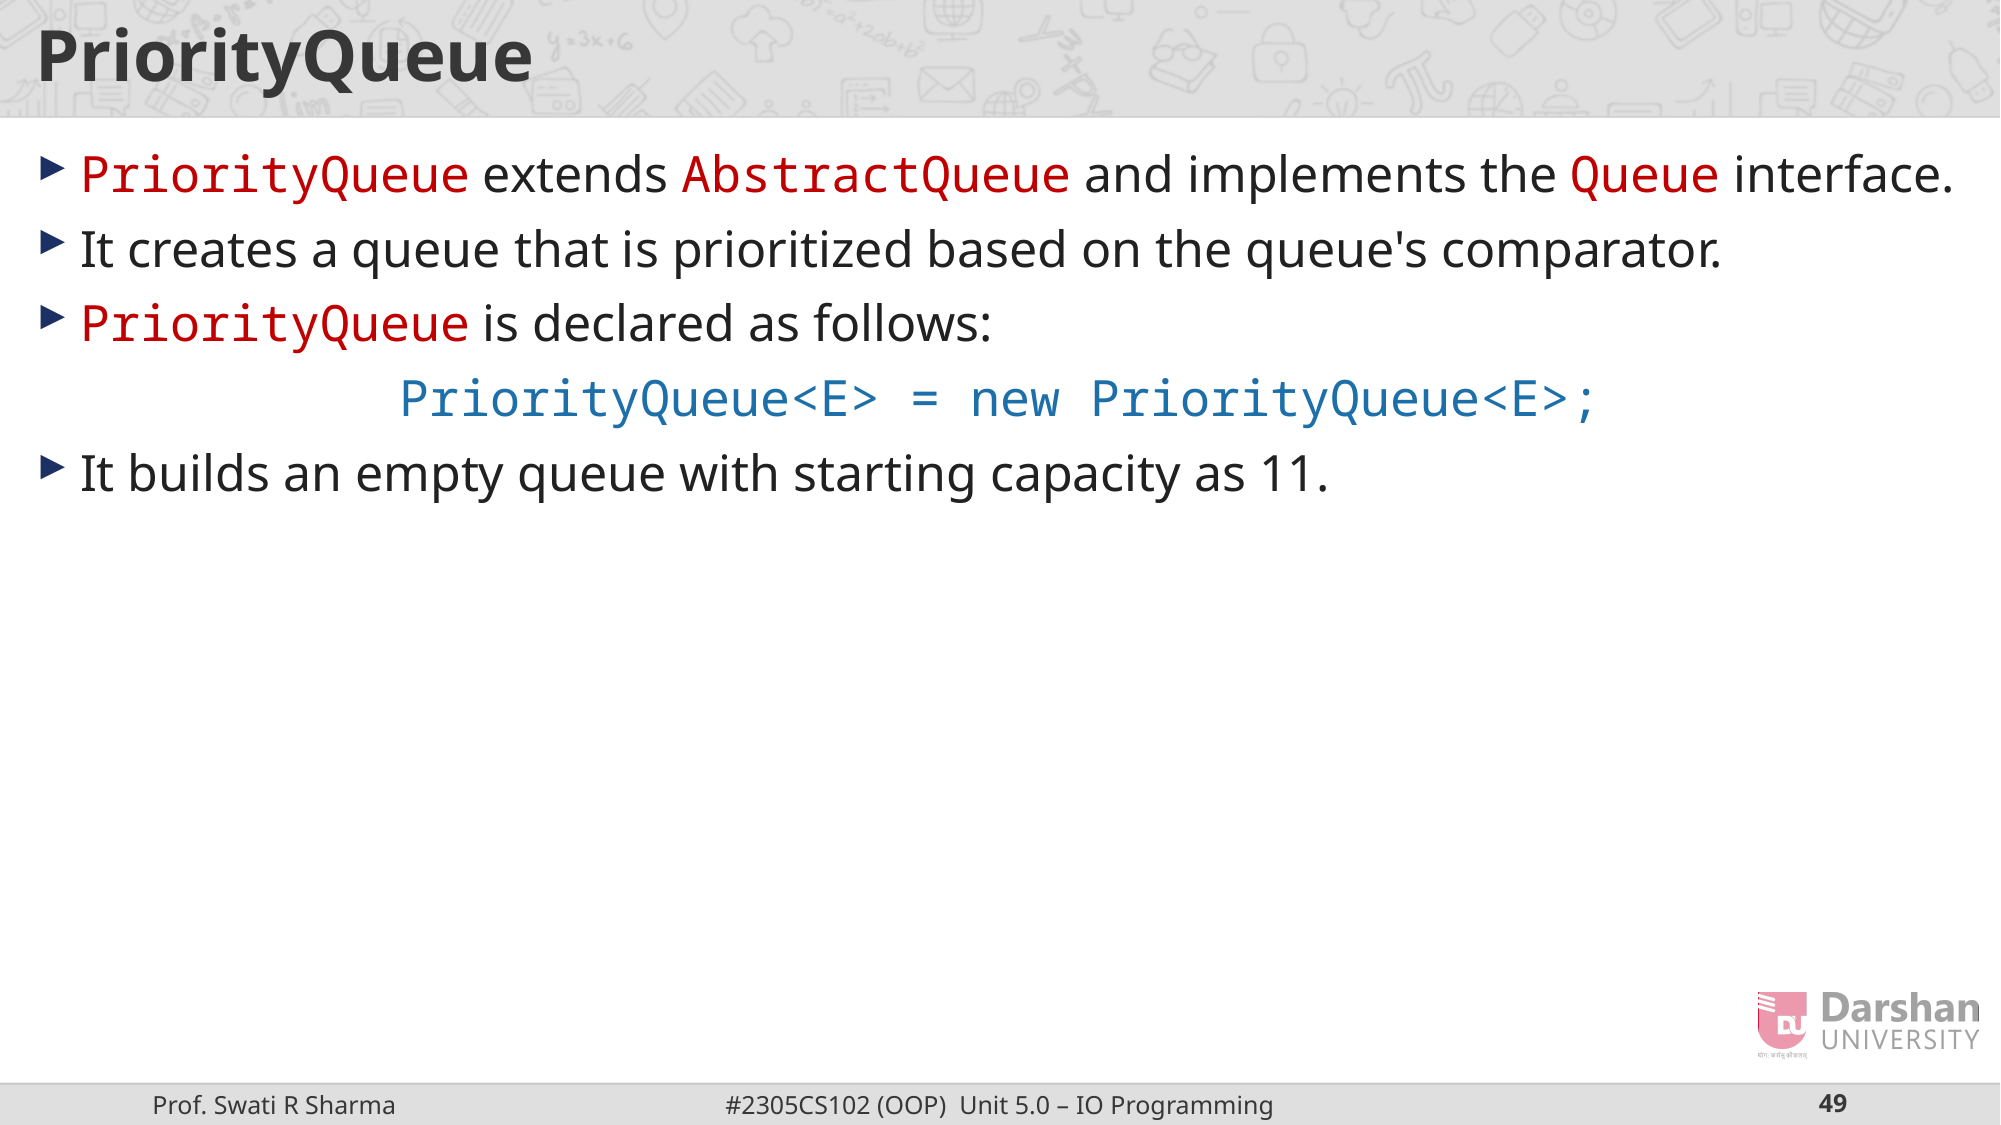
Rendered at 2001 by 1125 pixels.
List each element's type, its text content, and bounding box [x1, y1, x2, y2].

list PriorityQueue extends AbstractQueue and implements the Queue interface. It creates a queue that is prioritized based on the queue's comparator. PriorityQueue is declared as follows: PriorityQueue<E> = new PriorityQueue<E>; It builds an empty queue with starting capacity as 11. [21, 141, 1979, 1059]
title PriorityQueue [0, 0, 2000, 117]
